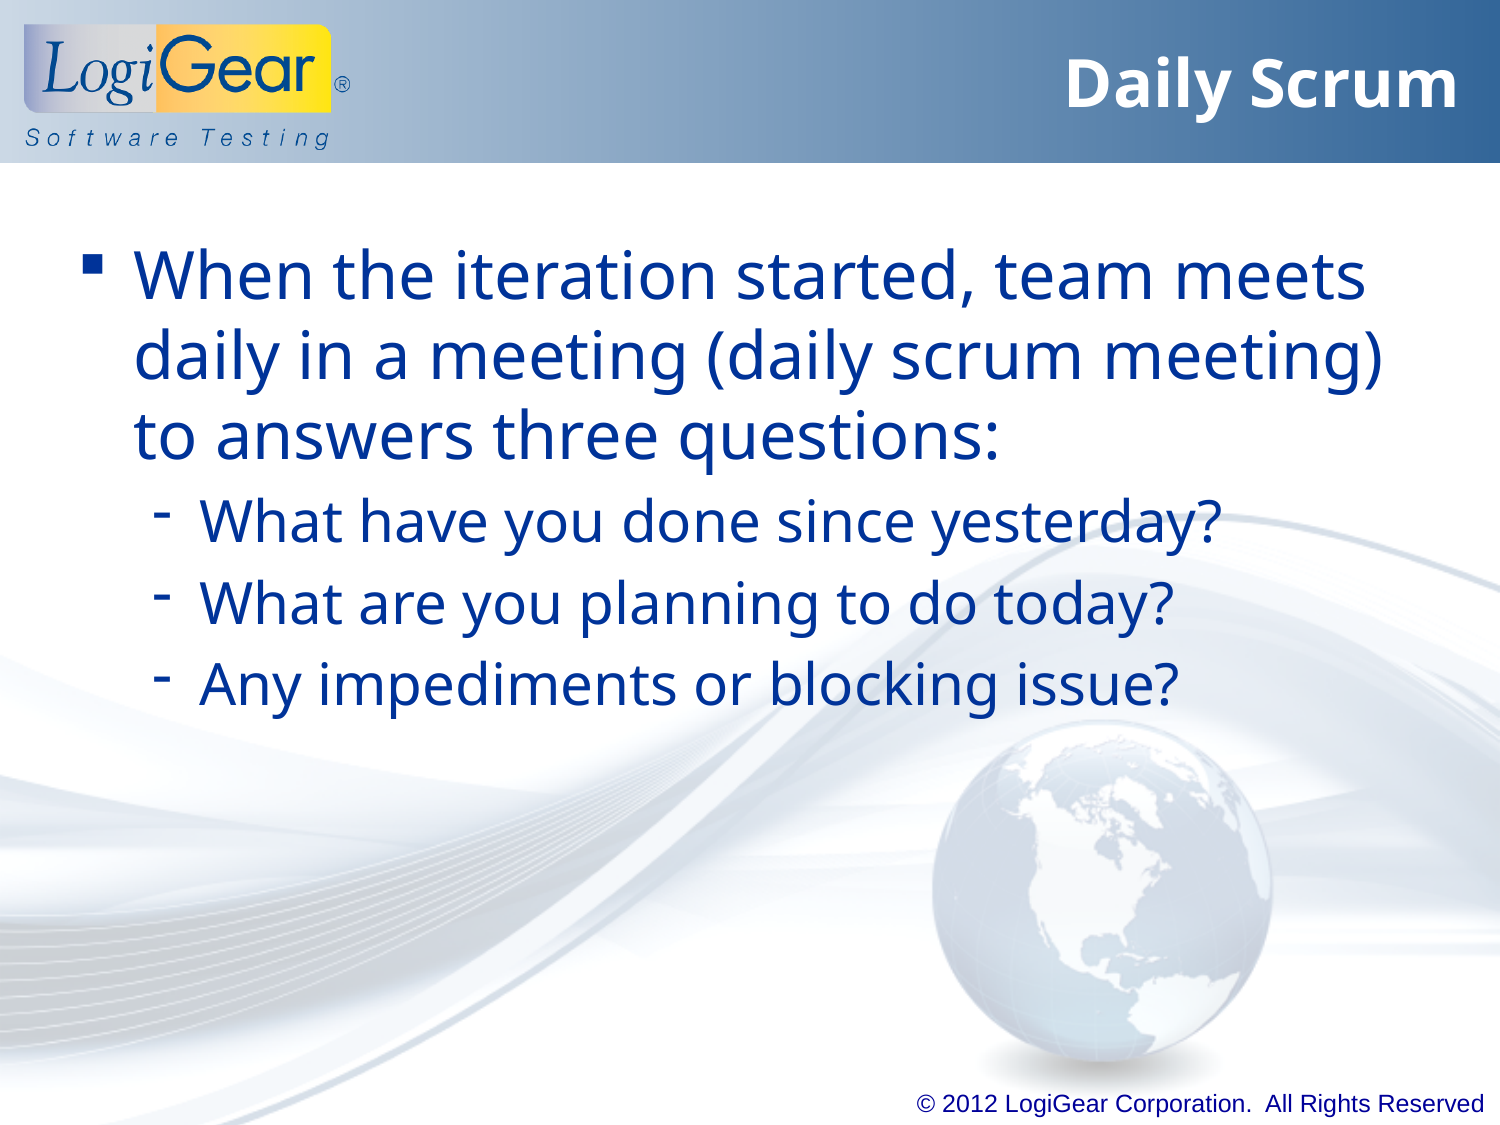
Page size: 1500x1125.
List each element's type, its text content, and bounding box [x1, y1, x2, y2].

list When the iteration started, team meets daily in a meeting (daily scrum meeting) to answers three questions: What have you done since yesterday? What are you planning to do today? Any impediments or blocking issue? [62, 224, 1438, 1005]
title Daily Scrum [362, 24, 1475, 138]
picture [24, 24, 350, 150]
